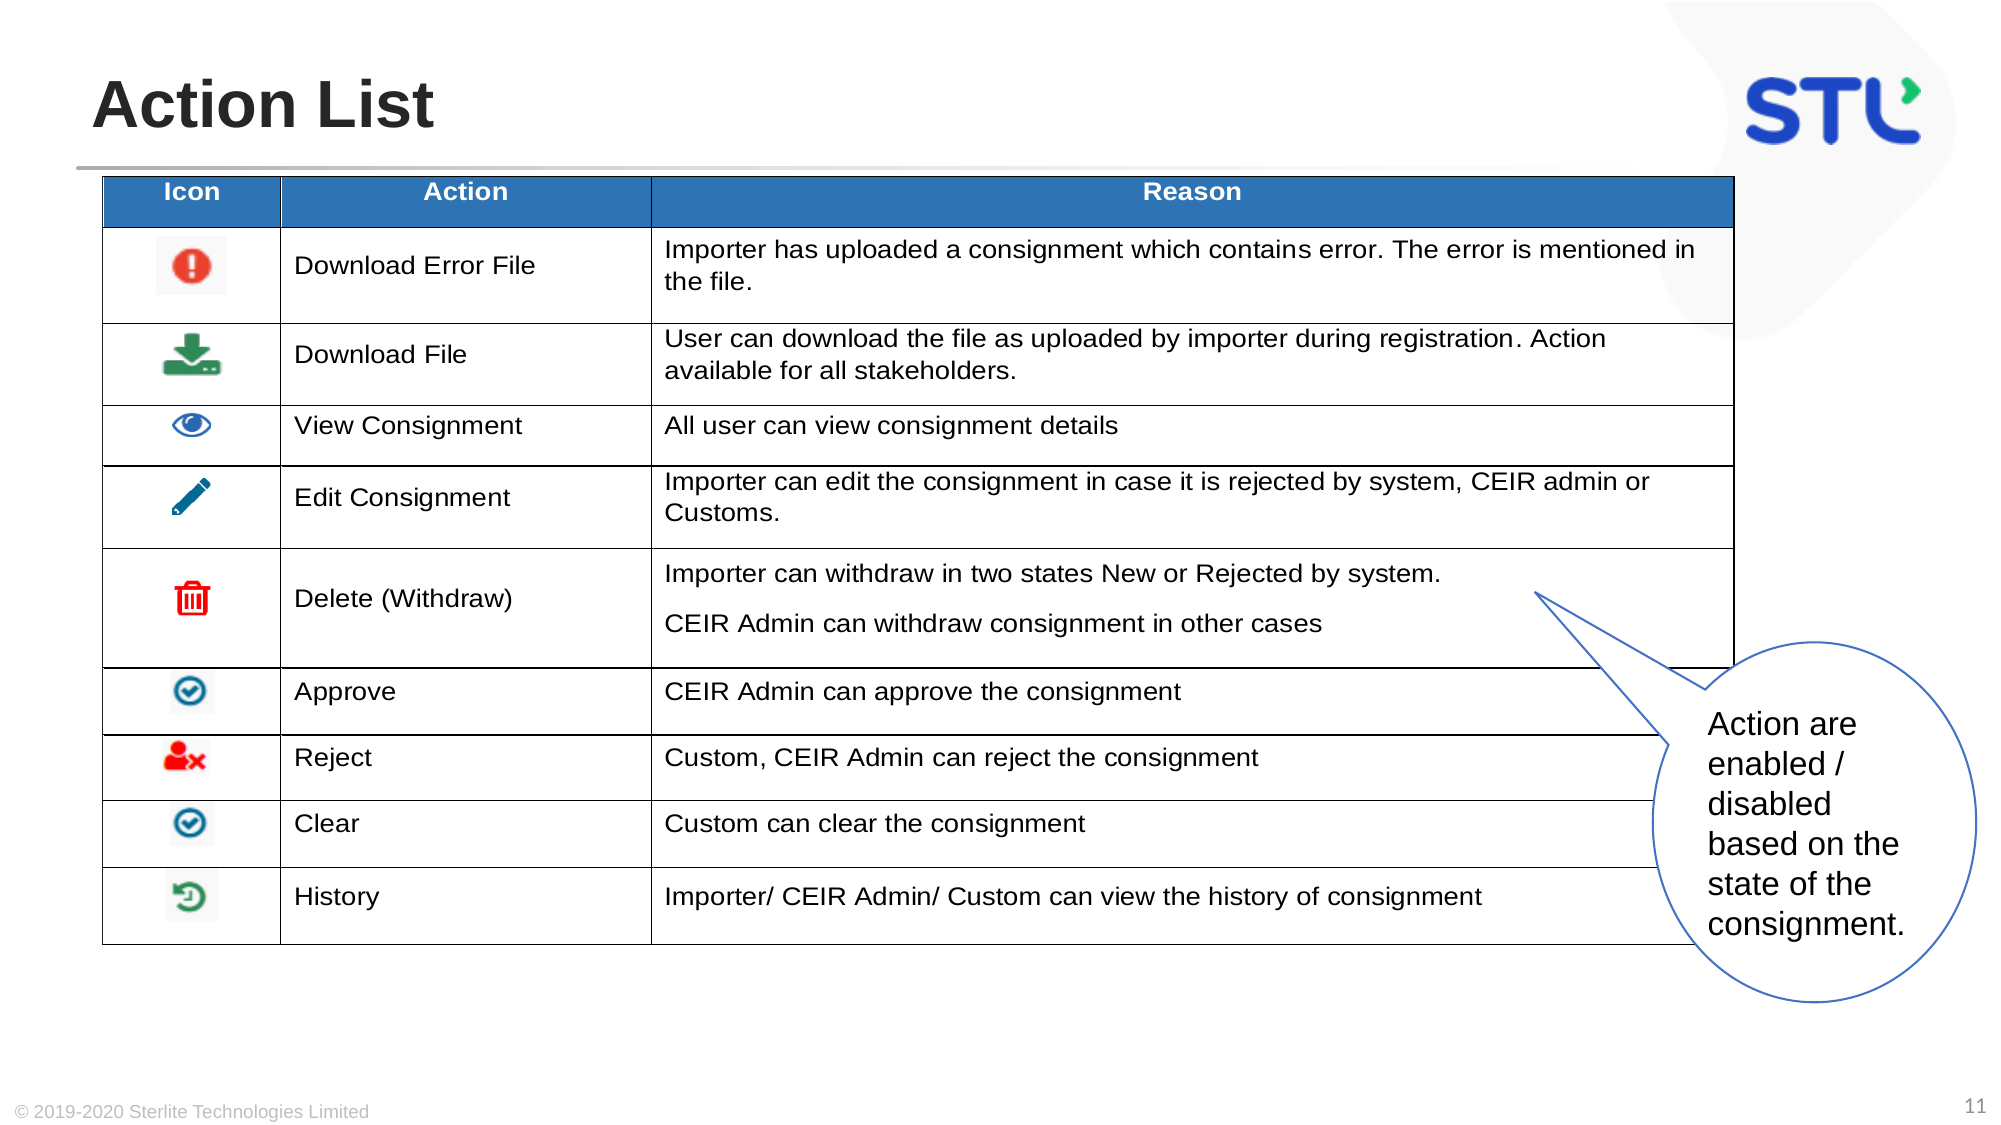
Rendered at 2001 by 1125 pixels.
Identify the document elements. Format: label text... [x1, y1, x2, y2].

footer © 2019-2020 Sterlite Technologies Limited [0, 1083, 455, 1125]
picture [1746, 77, 1921, 145]
title Action List [76, 35, 1564, 167]
slide_number 11 [1955, 1083, 1997, 1122]
text_box Action are enabled / disabled based on the state of the consignment. [1742, 642, 1977, 1003]
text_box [102, 175, 1742, 1002]
